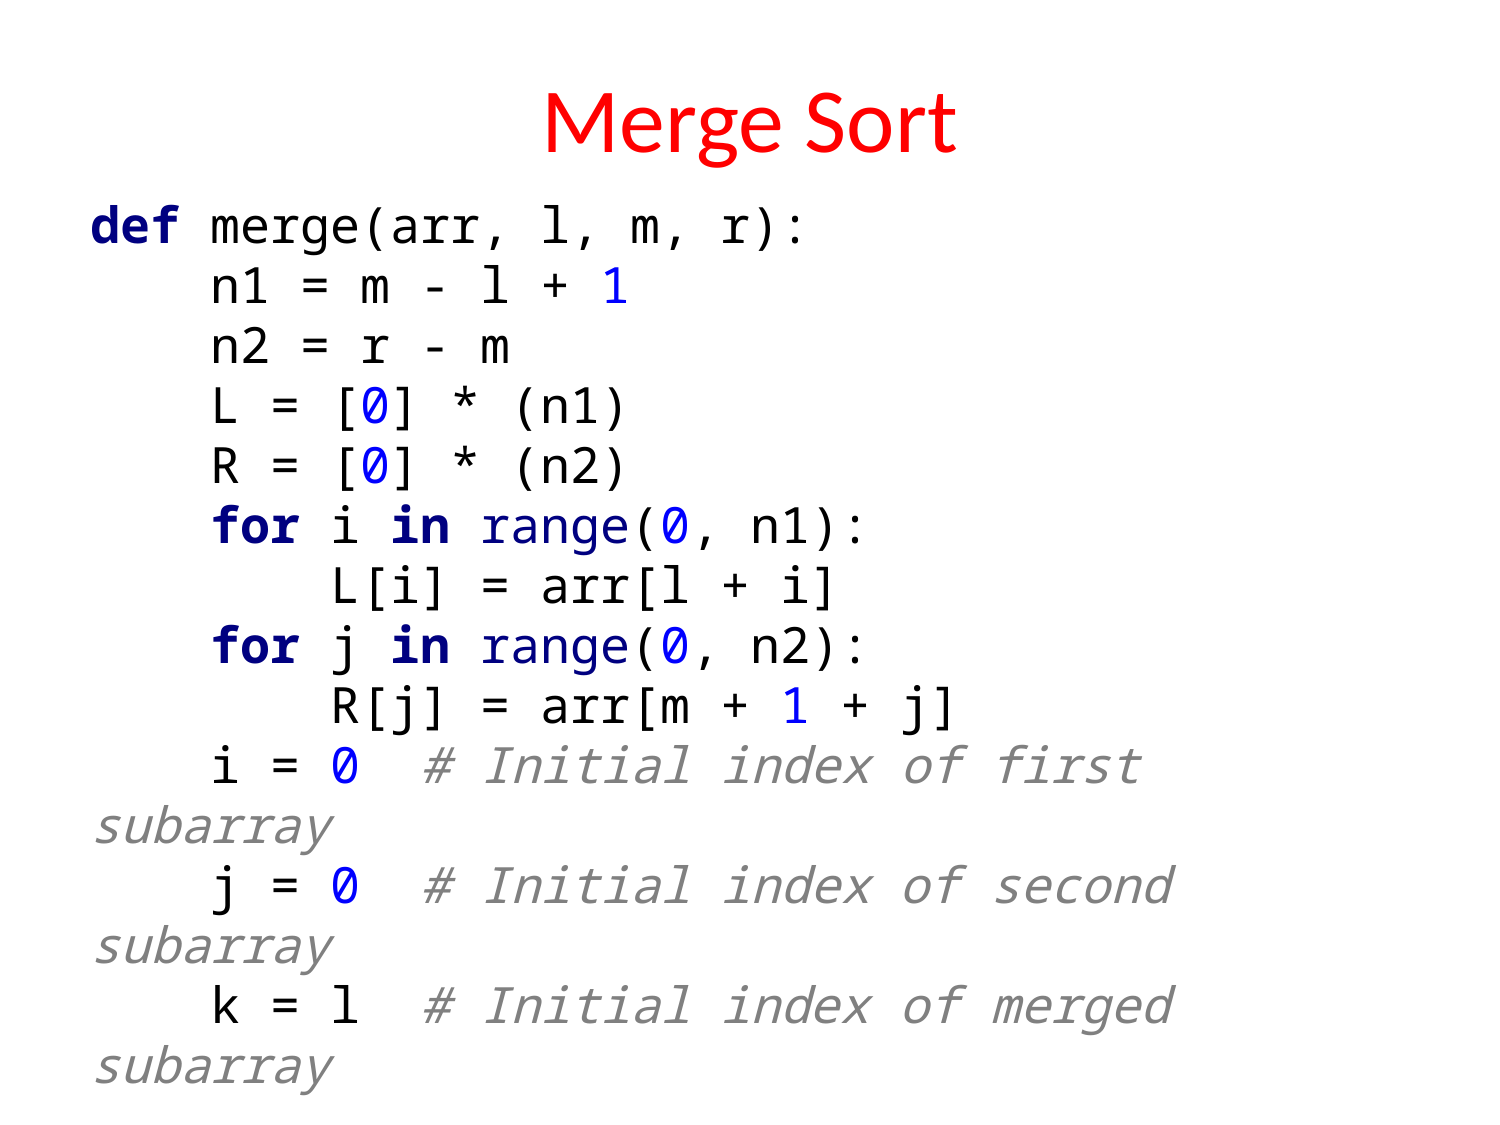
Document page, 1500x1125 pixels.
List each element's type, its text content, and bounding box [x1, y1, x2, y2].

title Merge Sort [75, 45, 1425, 186]
list def merge(arr, l, m, r): n1 = m - l + 1 n2 = r - m L = [0] * (n1) R = [0] * (n2) for i in range(0, n1): L[i] = arr[l + i] for j in range(0, n2): R[j] = arr[m + 1 + j] i = 0 # Initial index of first subarray j = 0 # Initial index of second subarray k = l # Initial index of merged subarray [75, 186, 1425, 1102]
